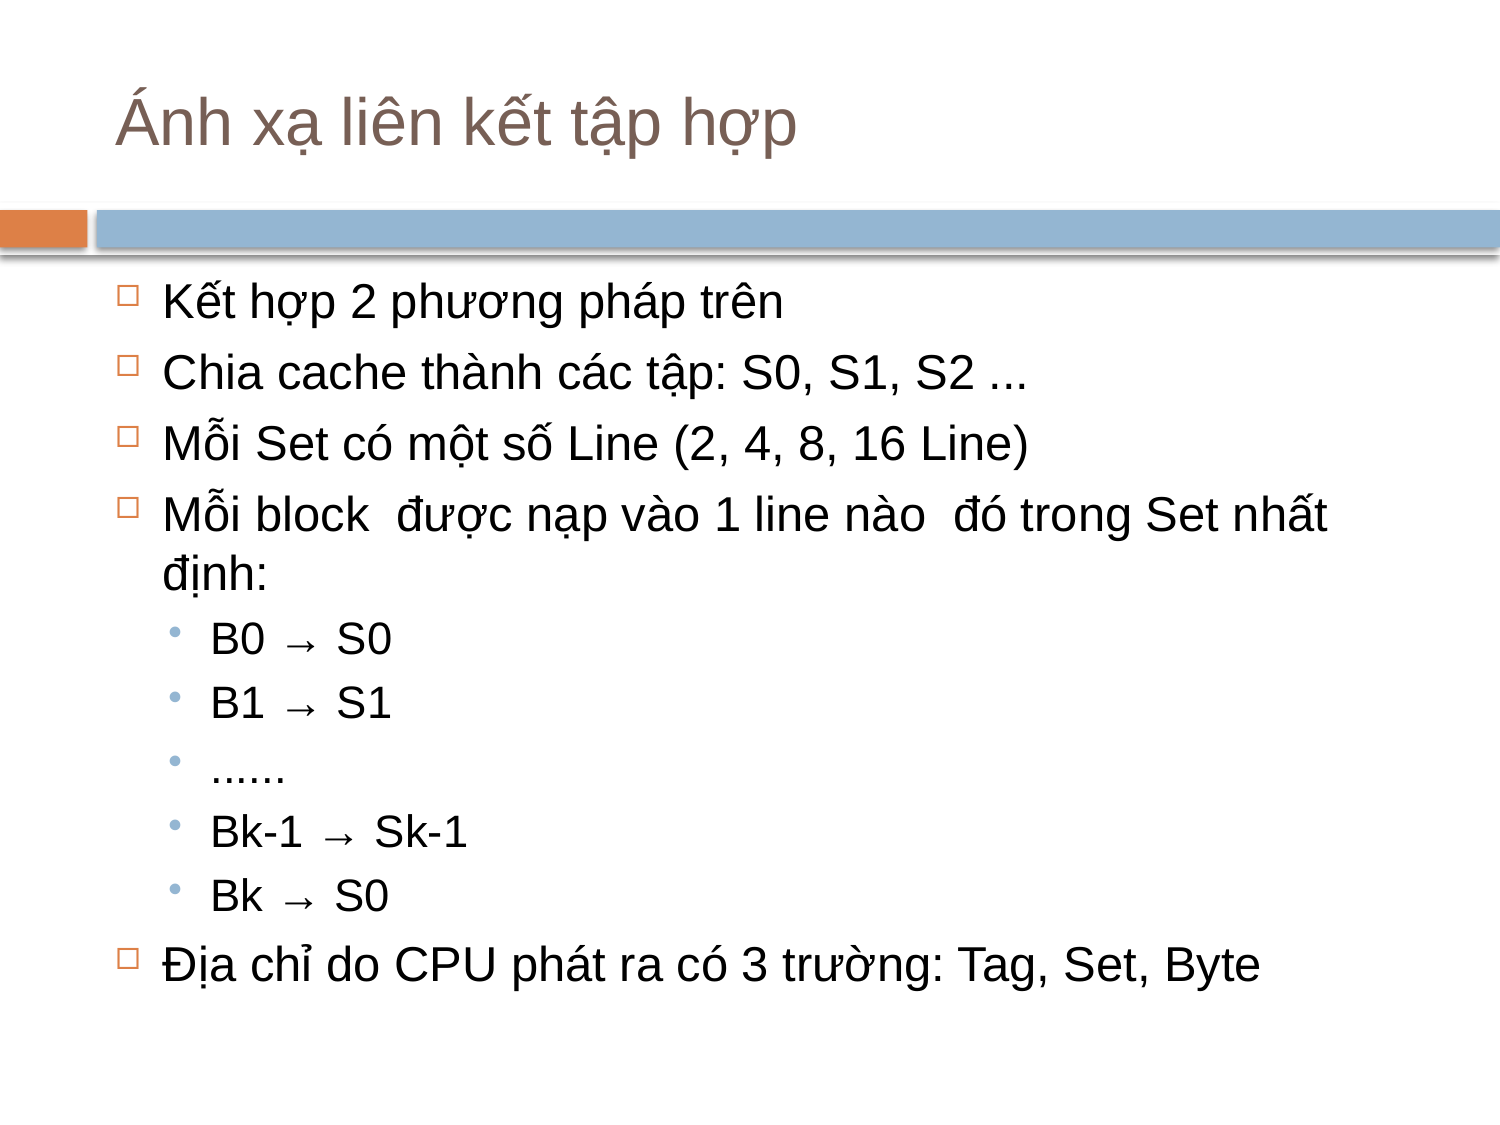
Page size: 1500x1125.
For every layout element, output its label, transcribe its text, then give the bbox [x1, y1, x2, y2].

list Kết hợp 2 phương pháp trên Chia cache thành các tập: S0, S1, S2 ... Mỗi Set có một số Line (2, 4, 8, 16 Line) Mỗi block được nạp vào 1 line nào đó trong Set nhất định: B0 → S0 B1 → S1 ...... Bk-1 → Sk-1 Bk → S0 Địa chỉ do CPU phát ra có 3 trường: Tag, Set, Byte [100, 262, 1438, 1000]
title Ánh xạ liên kết tập hợp [100, 37, 1438, 200]
